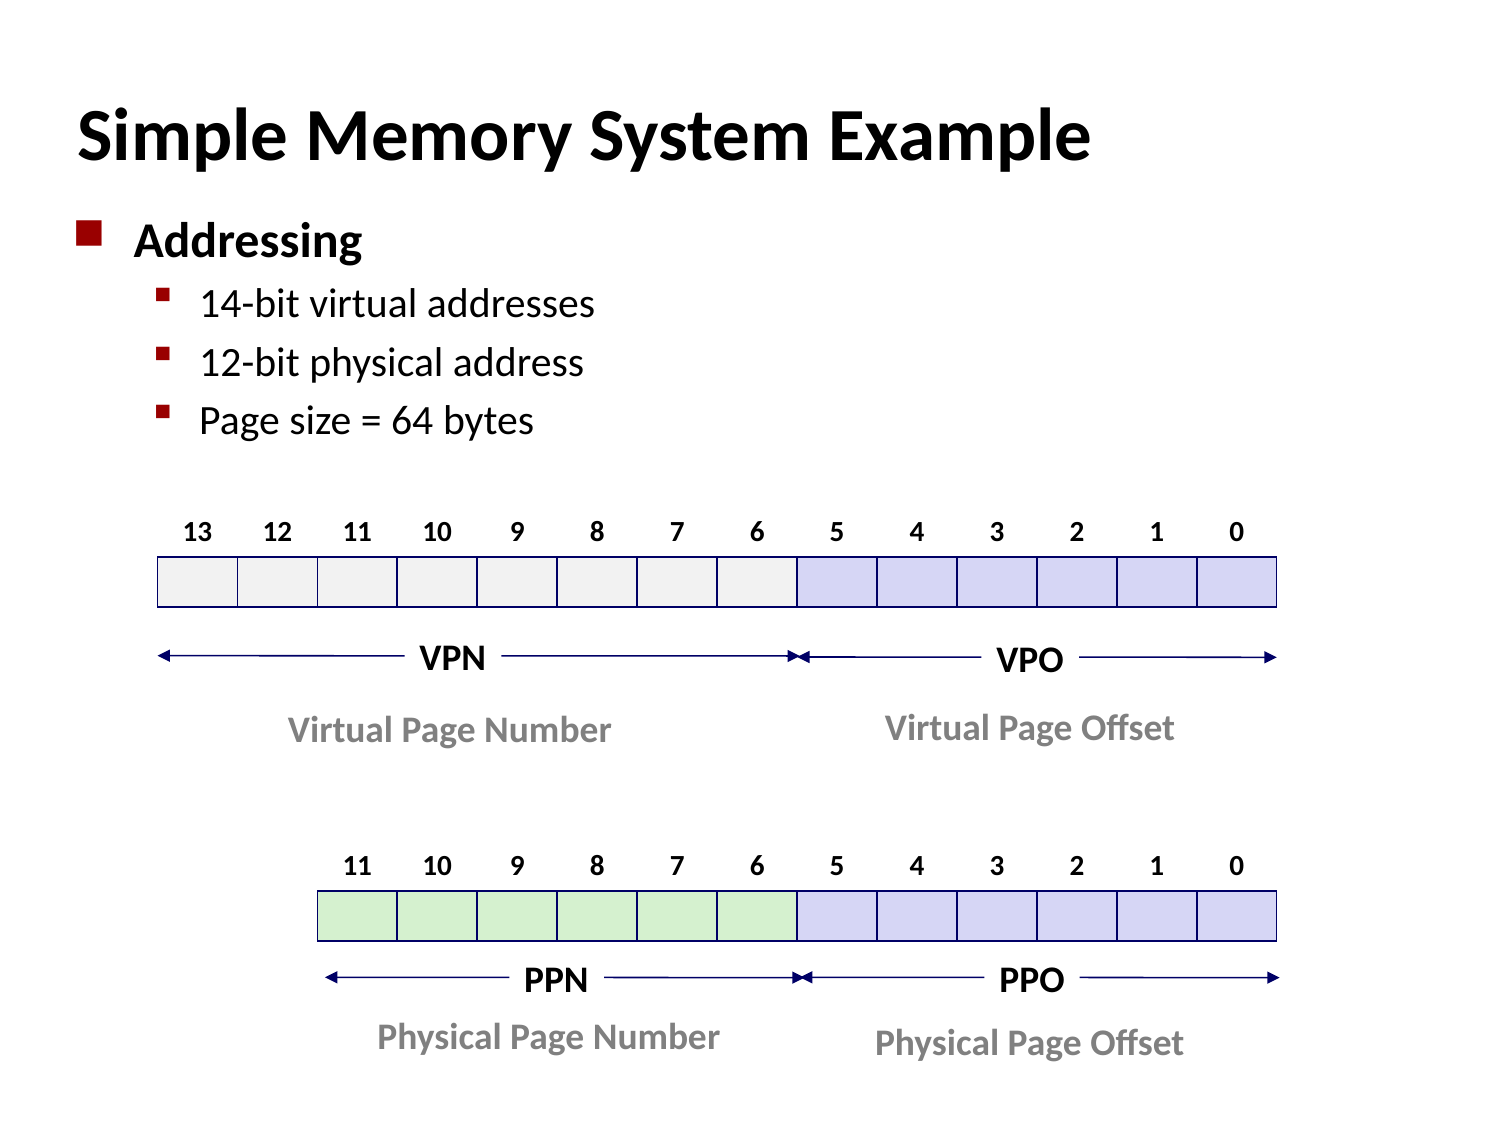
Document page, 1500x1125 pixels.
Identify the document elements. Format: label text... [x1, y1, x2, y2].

text_box [477, 892, 557, 942]
text_box [797, 558, 877, 607]
text_box 3 [956, 841, 1036, 892]
text_box [157, 558, 237, 607]
text_box Virtual Page Offset [869, 701, 1191, 756]
text_box [237, 558, 317, 607]
text_box 11 [317, 507, 397, 558]
text_box 13 [157, 507, 237, 558]
text_box 10 [397, 841, 477, 892]
text_box Physical Page Number [362, 1018, 736, 1065]
text_box [717, 892, 797, 942]
text_box 0 [1196, 507, 1277, 558]
text_box 9 [477, 507, 557, 558]
text_box 2 [1036, 841, 1116, 892]
text_box 5 [797, 507, 877, 558]
text_box [1036, 558, 1116, 607]
text_box 2 [1036, 507, 1116, 558]
text_box [956, 558, 1036, 607]
text_box [797, 892, 877, 942]
text_box 8 [557, 841, 637, 892]
text_box [956, 892, 1036, 942]
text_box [157, 631, 801, 687]
text_box [877, 558, 956, 607]
text_box [637, 892, 717, 942]
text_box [806, 953, 1280, 1009]
text_box [717, 558, 797, 607]
list Addressing 14-bit virtual addresses 12-bit physical address Page size = 64 bytes [61, 199, 1426, 461]
text_box 6 [717, 841, 797, 892]
text_box 3 [956, 507, 1036, 558]
text_box 8 [557, 507, 637, 558]
text_box [397, 892, 477, 942]
text_box [477, 558, 557, 607]
text_box 1 [1116, 841, 1196, 892]
text_box 7 [637, 841, 717, 892]
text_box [324, 953, 805, 1009]
text_box 5 [797, 841, 877, 892]
text_box 4 [877, 841, 956, 892]
text_box 4 [877, 507, 956, 558]
text_box [557, 892, 637, 942]
text_box [1116, 558, 1196, 607]
text_box 6 [717, 507, 797, 558]
text_box [317, 558, 397, 607]
text_box [557, 558, 637, 607]
text_box 0 [1196, 841, 1277, 892]
text_box [1116, 892, 1196, 942]
text_box [1196, 892, 1277, 942]
text_box 11 [317, 841, 397, 892]
text_box 1 [1116, 507, 1196, 558]
text_box [397, 558, 477, 607]
text_box [1036, 892, 1116, 942]
text_box [877, 892, 956, 942]
text_box Physical Page Offset [860, 1018, 1200, 1071]
text_box 9 [477, 841, 557, 892]
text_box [801, 632, 1278, 689]
text_box [637, 558, 717, 607]
text_box 7 [637, 507, 717, 558]
text_box [317, 892, 397, 942]
text_box [1196, 558, 1277, 607]
title Simple Memory System Example [62, 83, 1262, 178]
text_box 10 [397, 507, 477, 558]
text_box Virtual Page Number [273, 703, 628, 758]
text_box 12 [237, 507, 317, 558]
